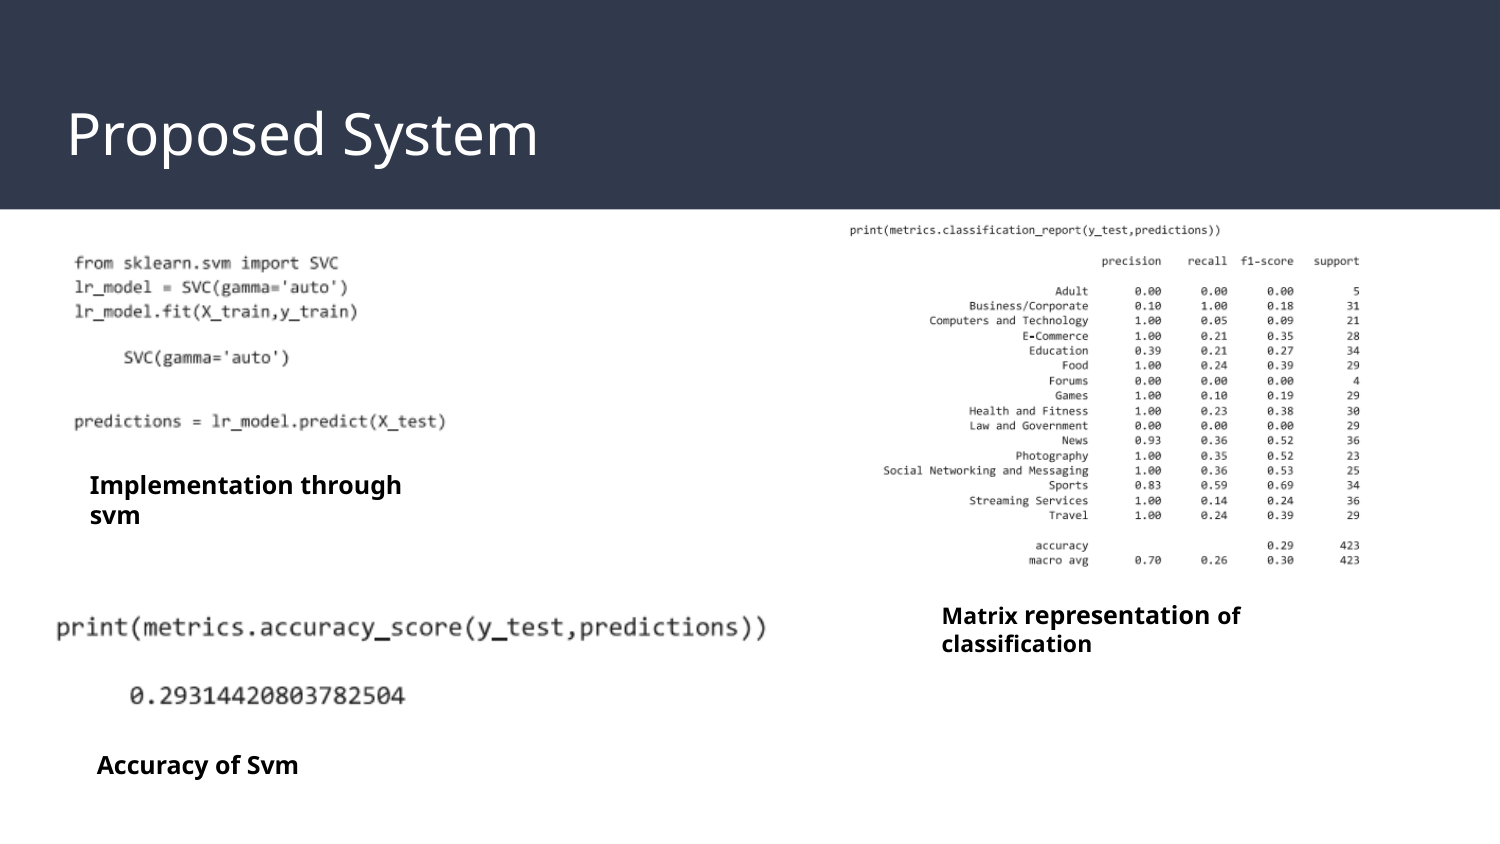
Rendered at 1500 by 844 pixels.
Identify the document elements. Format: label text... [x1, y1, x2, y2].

picture [26, 608, 884, 720]
title Proposed System [51, 82, 1449, 185]
text_box Accuracy of Svm [81, 734, 601, 795]
picture [26, 234, 546, 439]
text_box Implementation through svm [74, 454, 444, 545]
picture [833, 214, 1450, 571]
text_box Matrix representation of classification [926, 584, 1385, 672]
